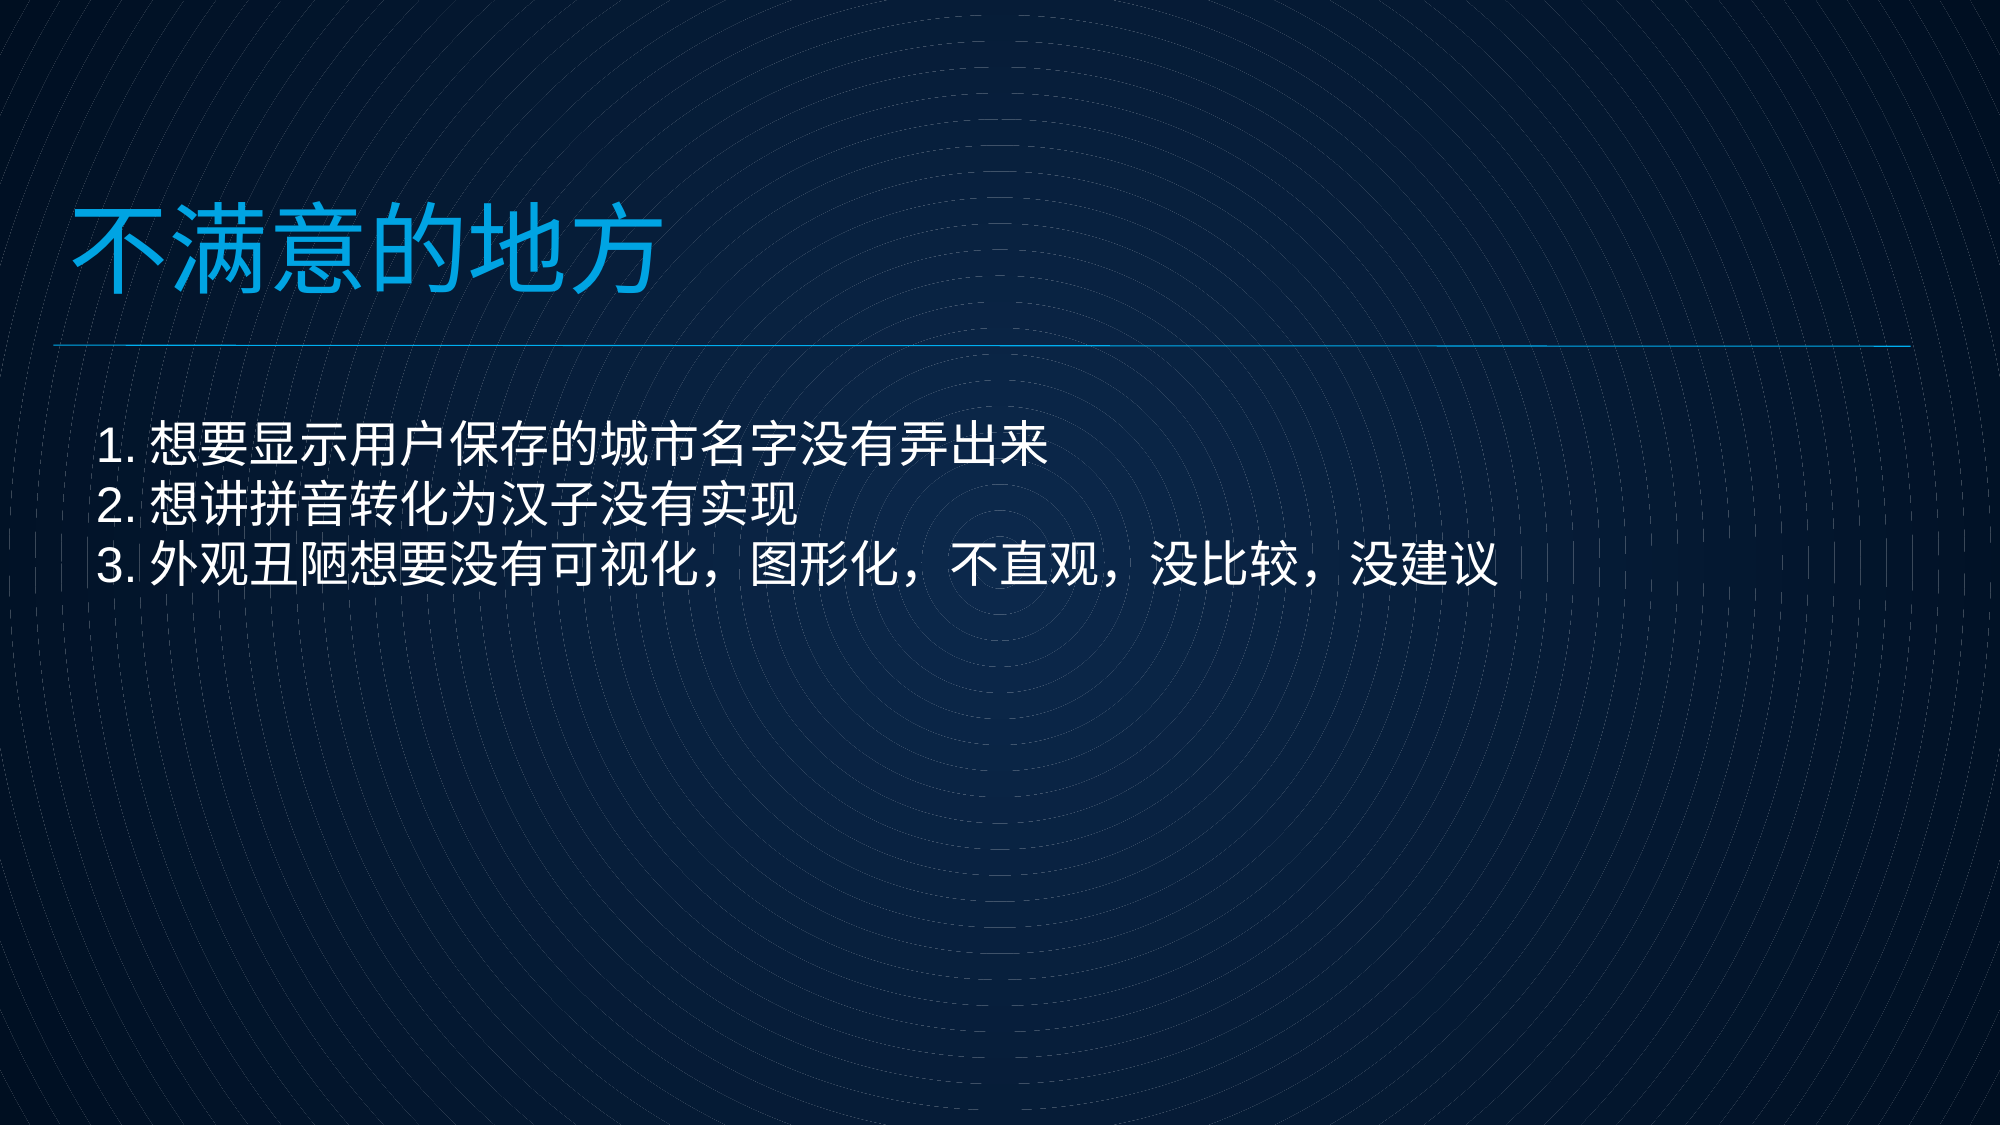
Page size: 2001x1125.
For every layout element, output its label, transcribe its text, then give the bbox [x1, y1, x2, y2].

text_box 不满意的地方 [53, 36, 1911, 317]
text_box 1.想要显示用户保存的城市名字没有弄出来 2.想讲拼音转化为汉子没有实现 3.外观丑陋想要没有可视化，图形化，不直观，没比较，没建议 [80, 404, 1939, 1038]
